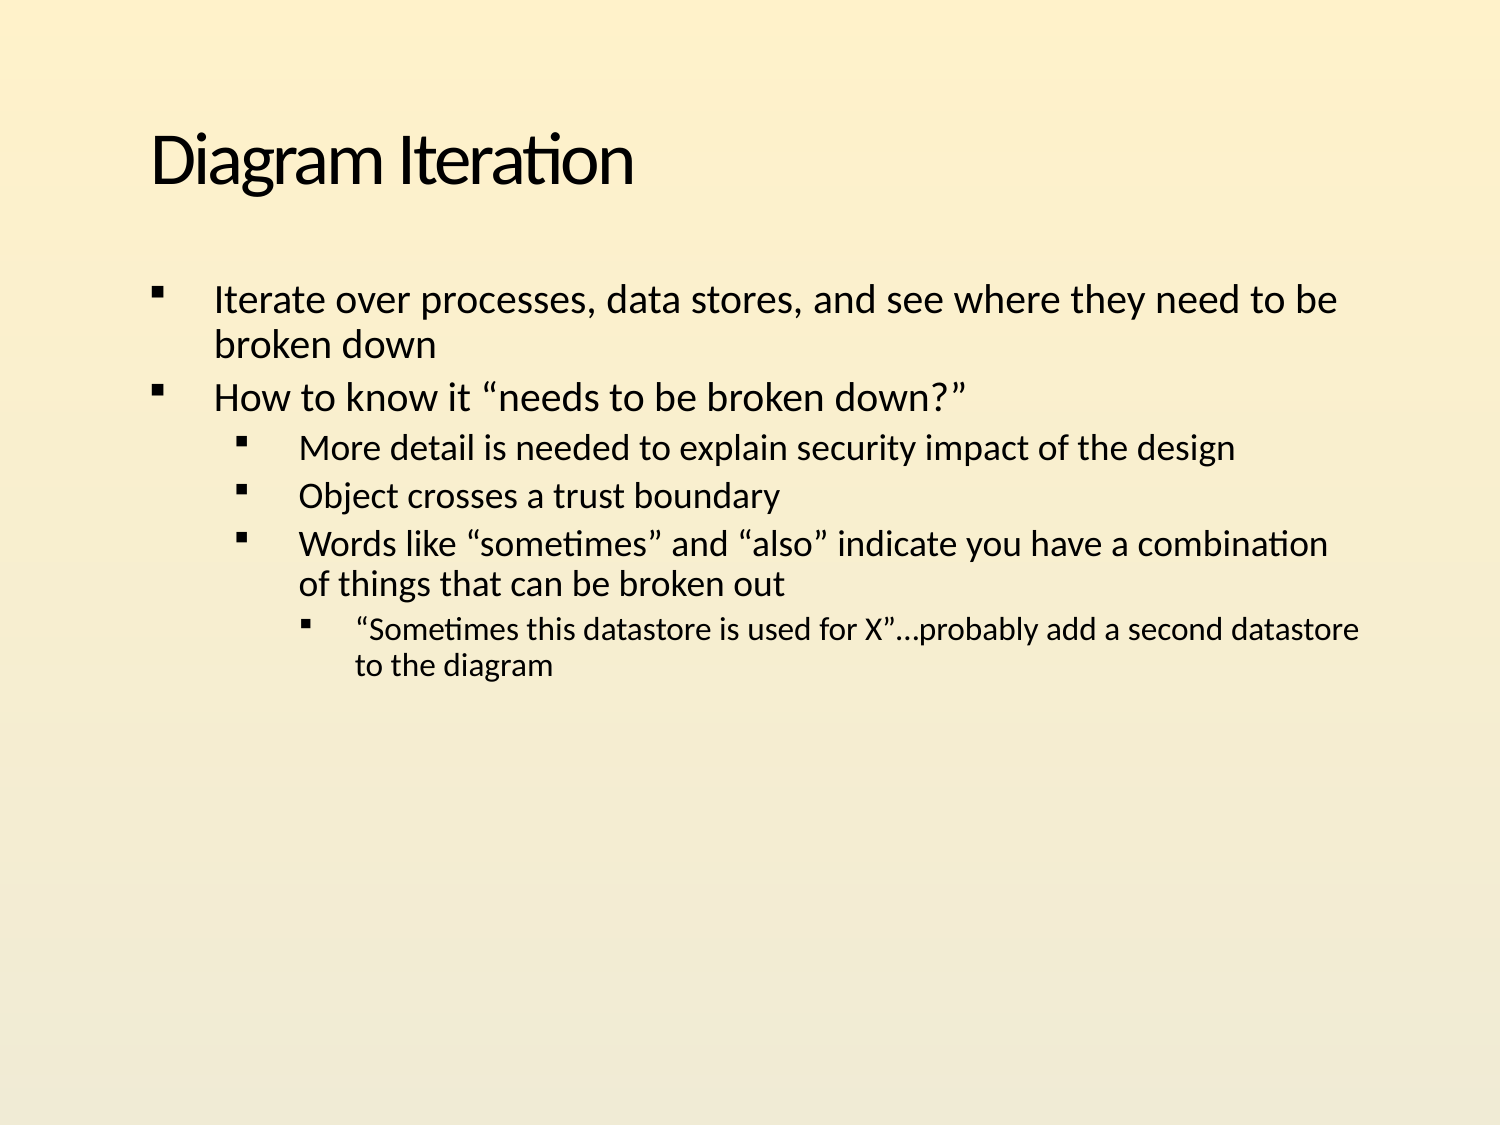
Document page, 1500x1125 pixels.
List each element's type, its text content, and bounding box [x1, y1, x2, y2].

title Diagram Iteration [150, 120, 1371, 202]
list Iterate over processes, data stores, and see where they need to be broken down How to know it “needs to be broken down?” More detail is needed to explain security impact of the design Object crosses a trust boundary Words like “sometimes” and “also” indicate you have a combination of things that can be broken out “Sometimes this datastore is used for X”…probably add a second datastore to the diagram [148, 277, 1367, 506]
